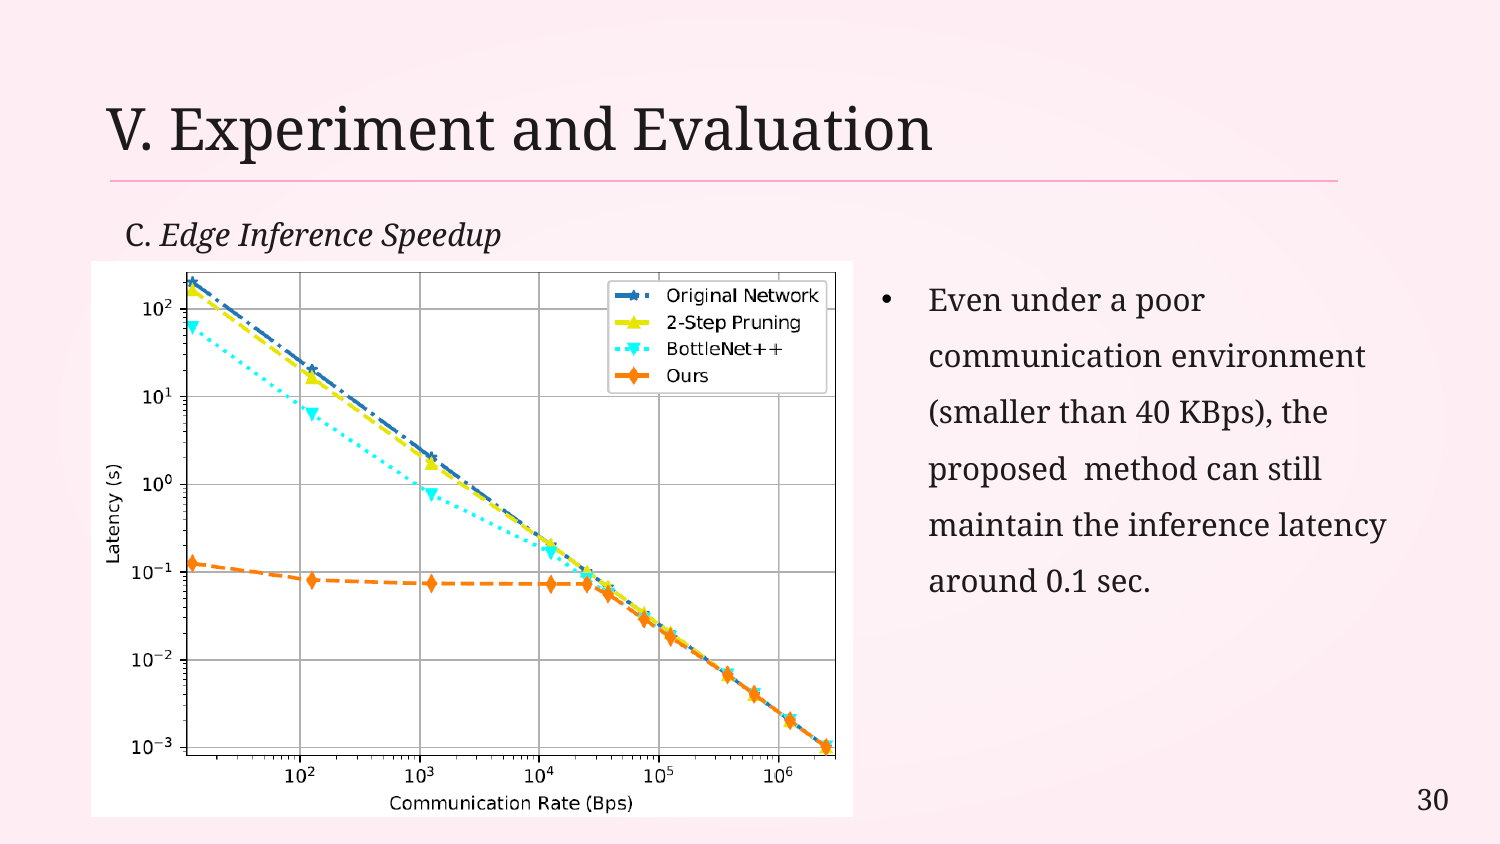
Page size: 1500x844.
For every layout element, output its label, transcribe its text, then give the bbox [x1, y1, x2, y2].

picture [91, 261, 853, 818]
subtitle 30 [1382, 765, 1475, 818]
text_box C. Edge Inference Speedup [109, 189, 1338, 260]
text_box Even under a poor communication environment (smaller than 40 KBps), the proposed method can still maintain the inference latency around 0.1 sec. [866, 254, 1463, 606]
text_box V. Experiment and Evaluation [91, 22, 1403, 178]
